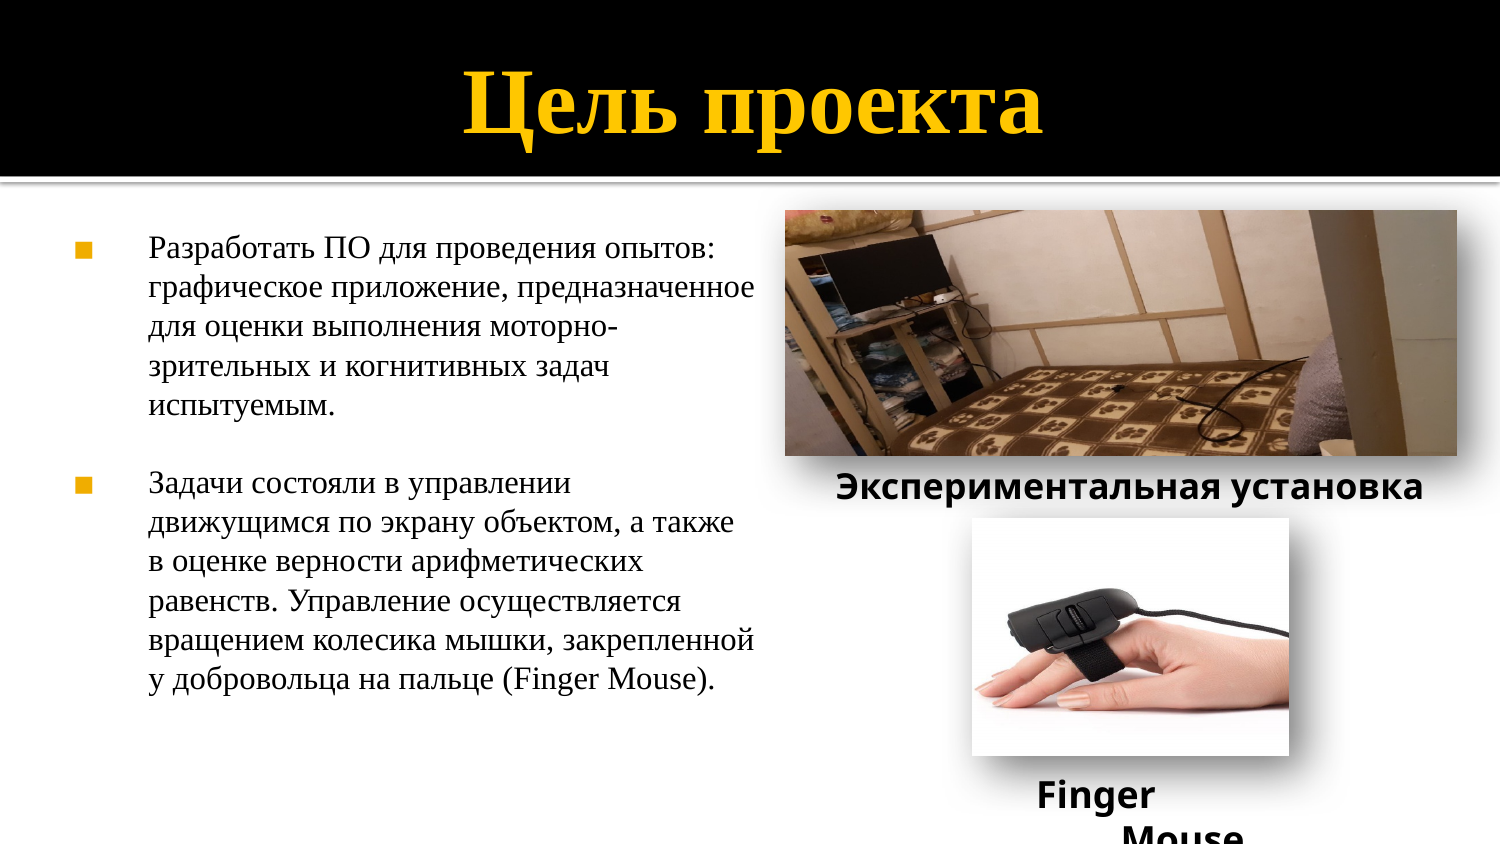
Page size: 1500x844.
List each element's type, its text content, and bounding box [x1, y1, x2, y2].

picture [972, 518, 1290, 756]
picture [784, 210, 1457, 456]
text_box Экспериментальная установка [808, 464, 1442, 554]
title Цель проекта [75, 19, 1425, 174]
list Разработать ПО для проведения опытов: графическое приложение, предназначенное для оценки выполнения моторно-зрительных и когнитивных задач испытуемым. Задачи состояли в управлении движущимся по экрану объектом, а также в оценке верности арифметических равенств. Управление осуществляется вращением колесика мышки, закрепленной у добровольца на пальце (Finger Mouse). [46, 210, 774, 748]
text_box Finger Mouse [1007, 763, 1290, 800]
